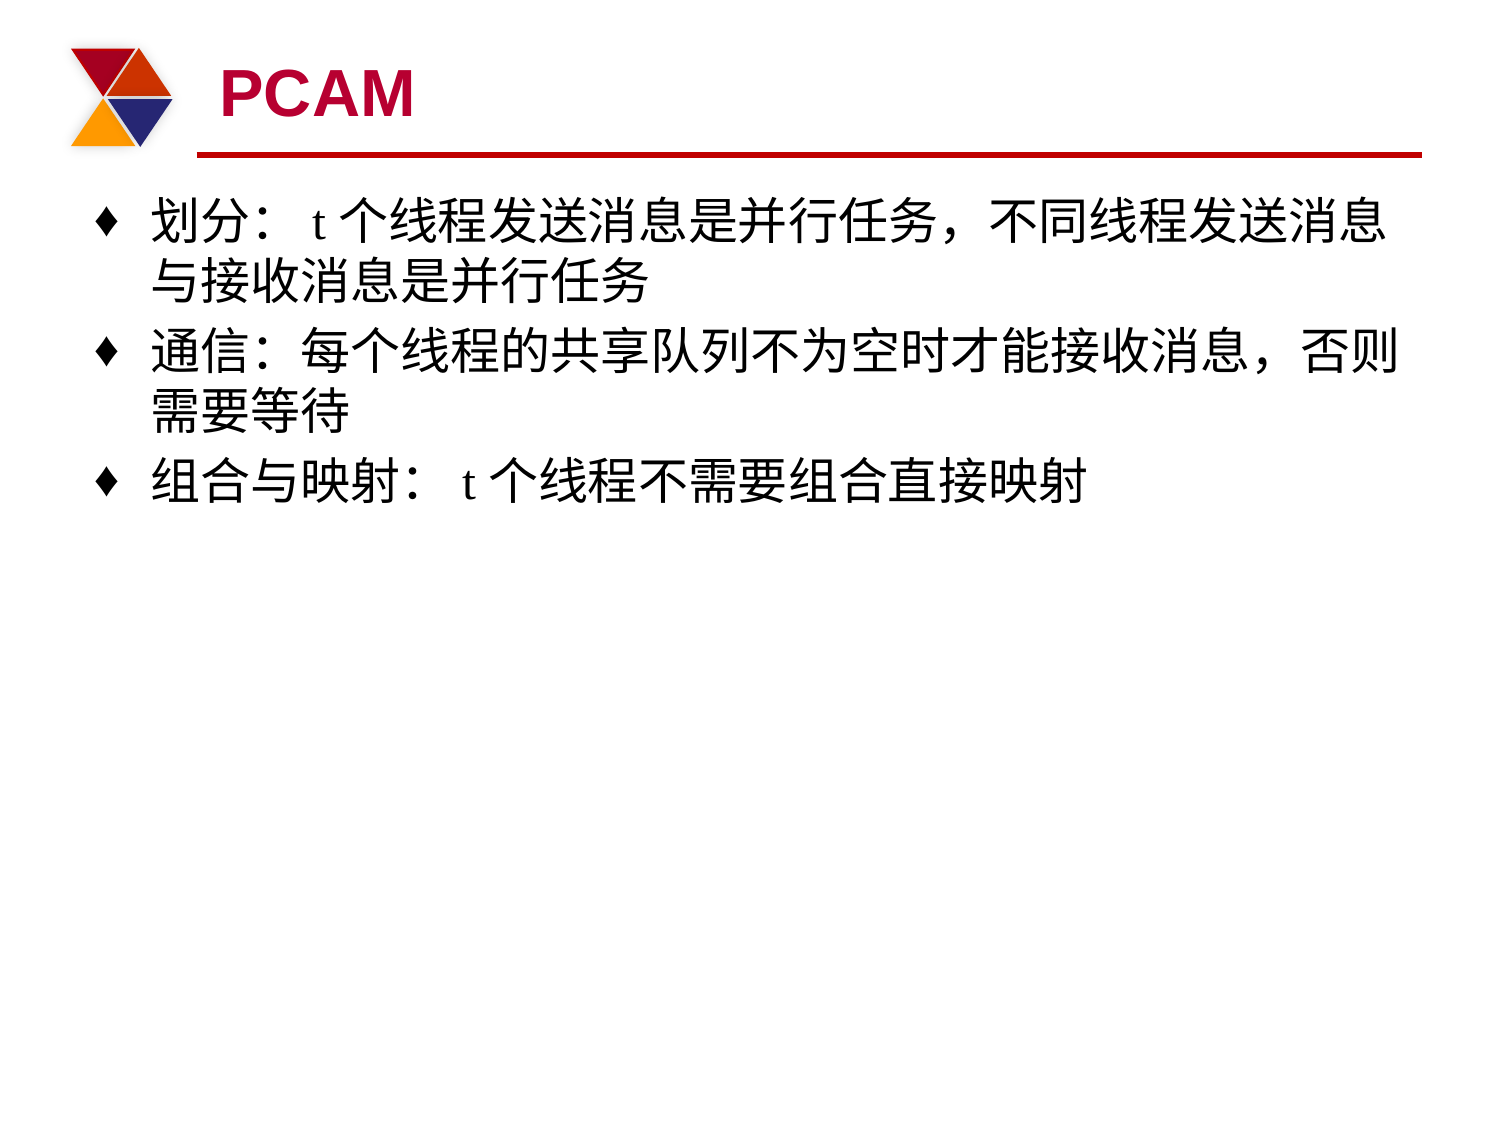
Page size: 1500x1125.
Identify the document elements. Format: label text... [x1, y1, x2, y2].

title PCAM [204, 36, 1405, 137]
list 划分：t个线程发送消息是并行任务，不同线程发送消息与接收消息是并行任务 通信：每个线程的共享队列不为空时才能接收消息，否则需要等待 组合与映射：t个线程不需要组合直接映射 [79, 181, 1422, 1075]
